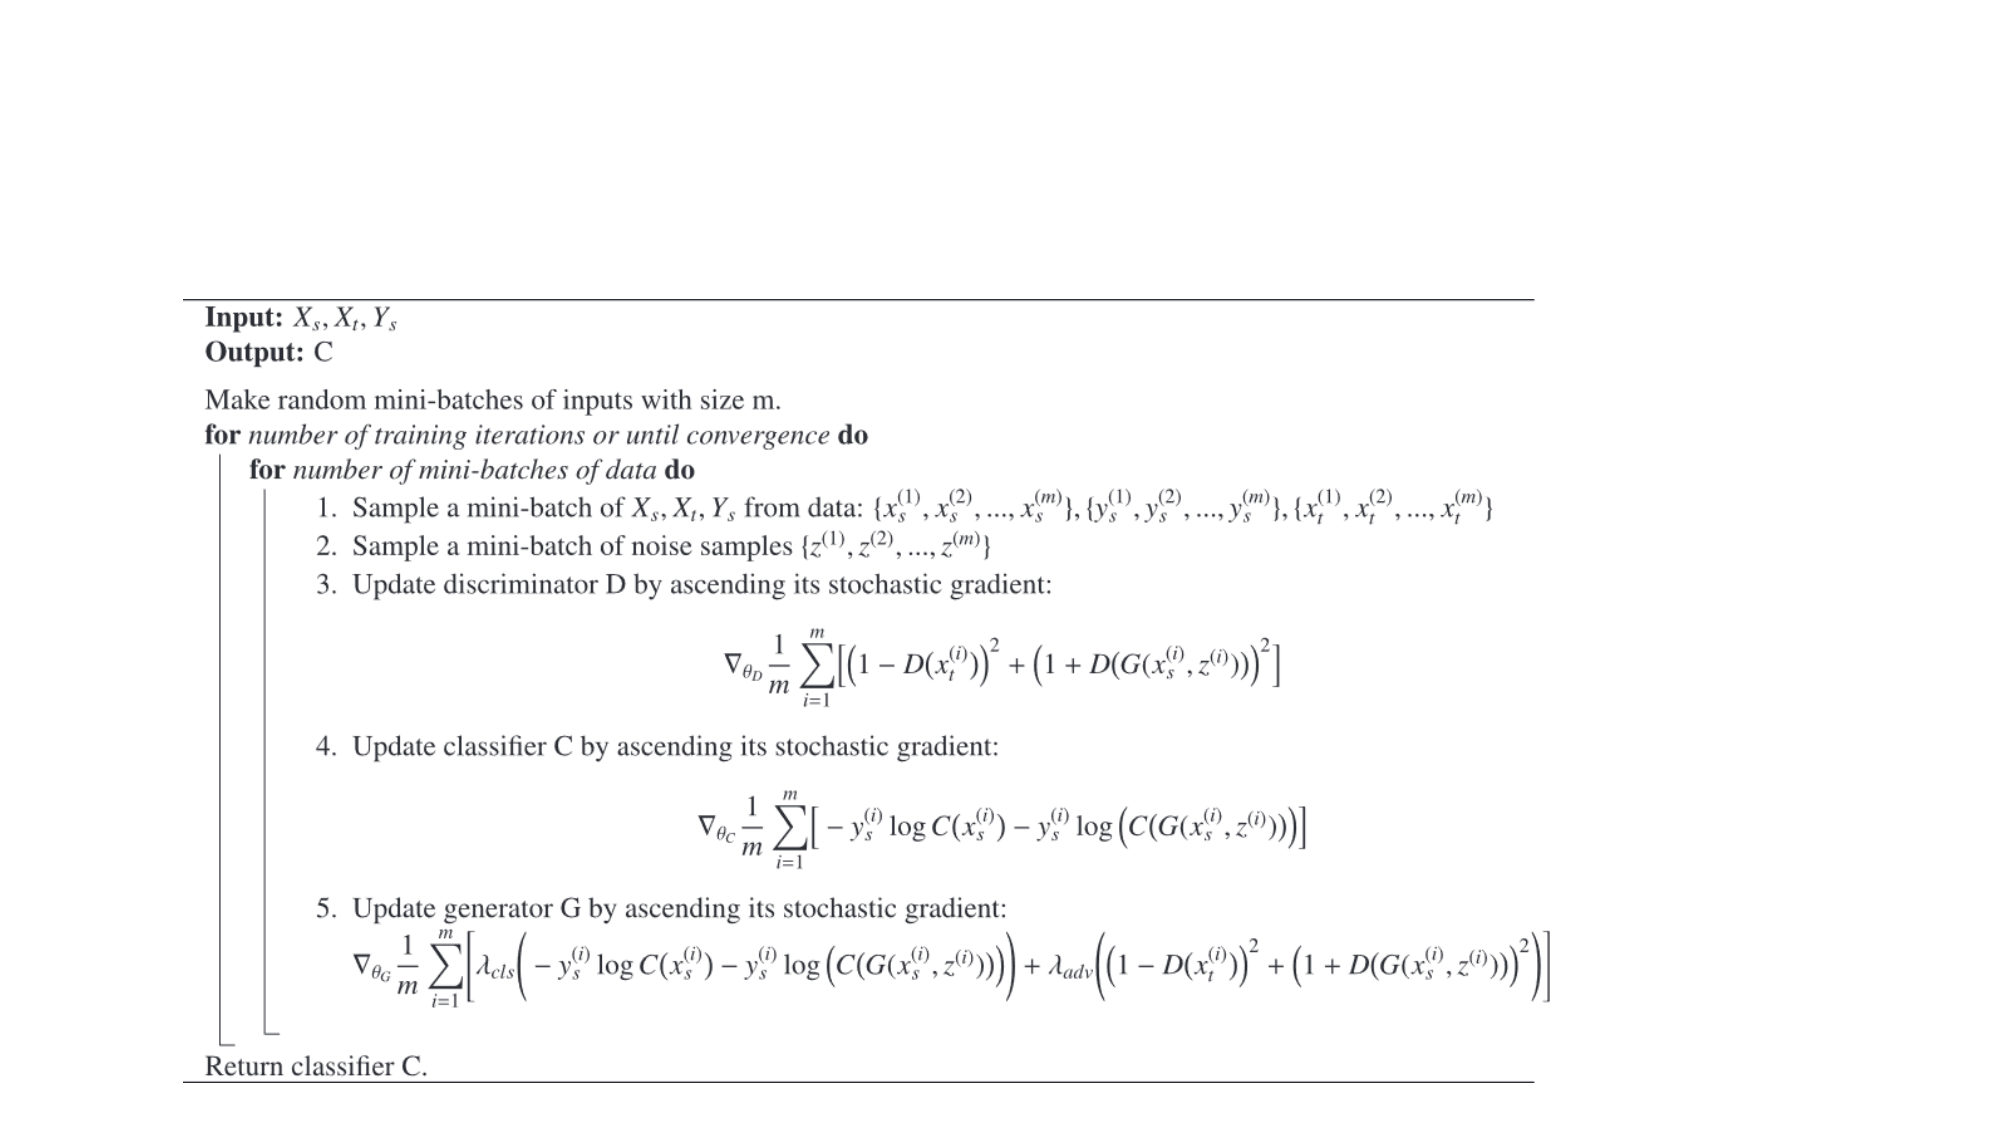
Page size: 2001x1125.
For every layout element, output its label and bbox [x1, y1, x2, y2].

picture [183, 299, 1757, 1083]
